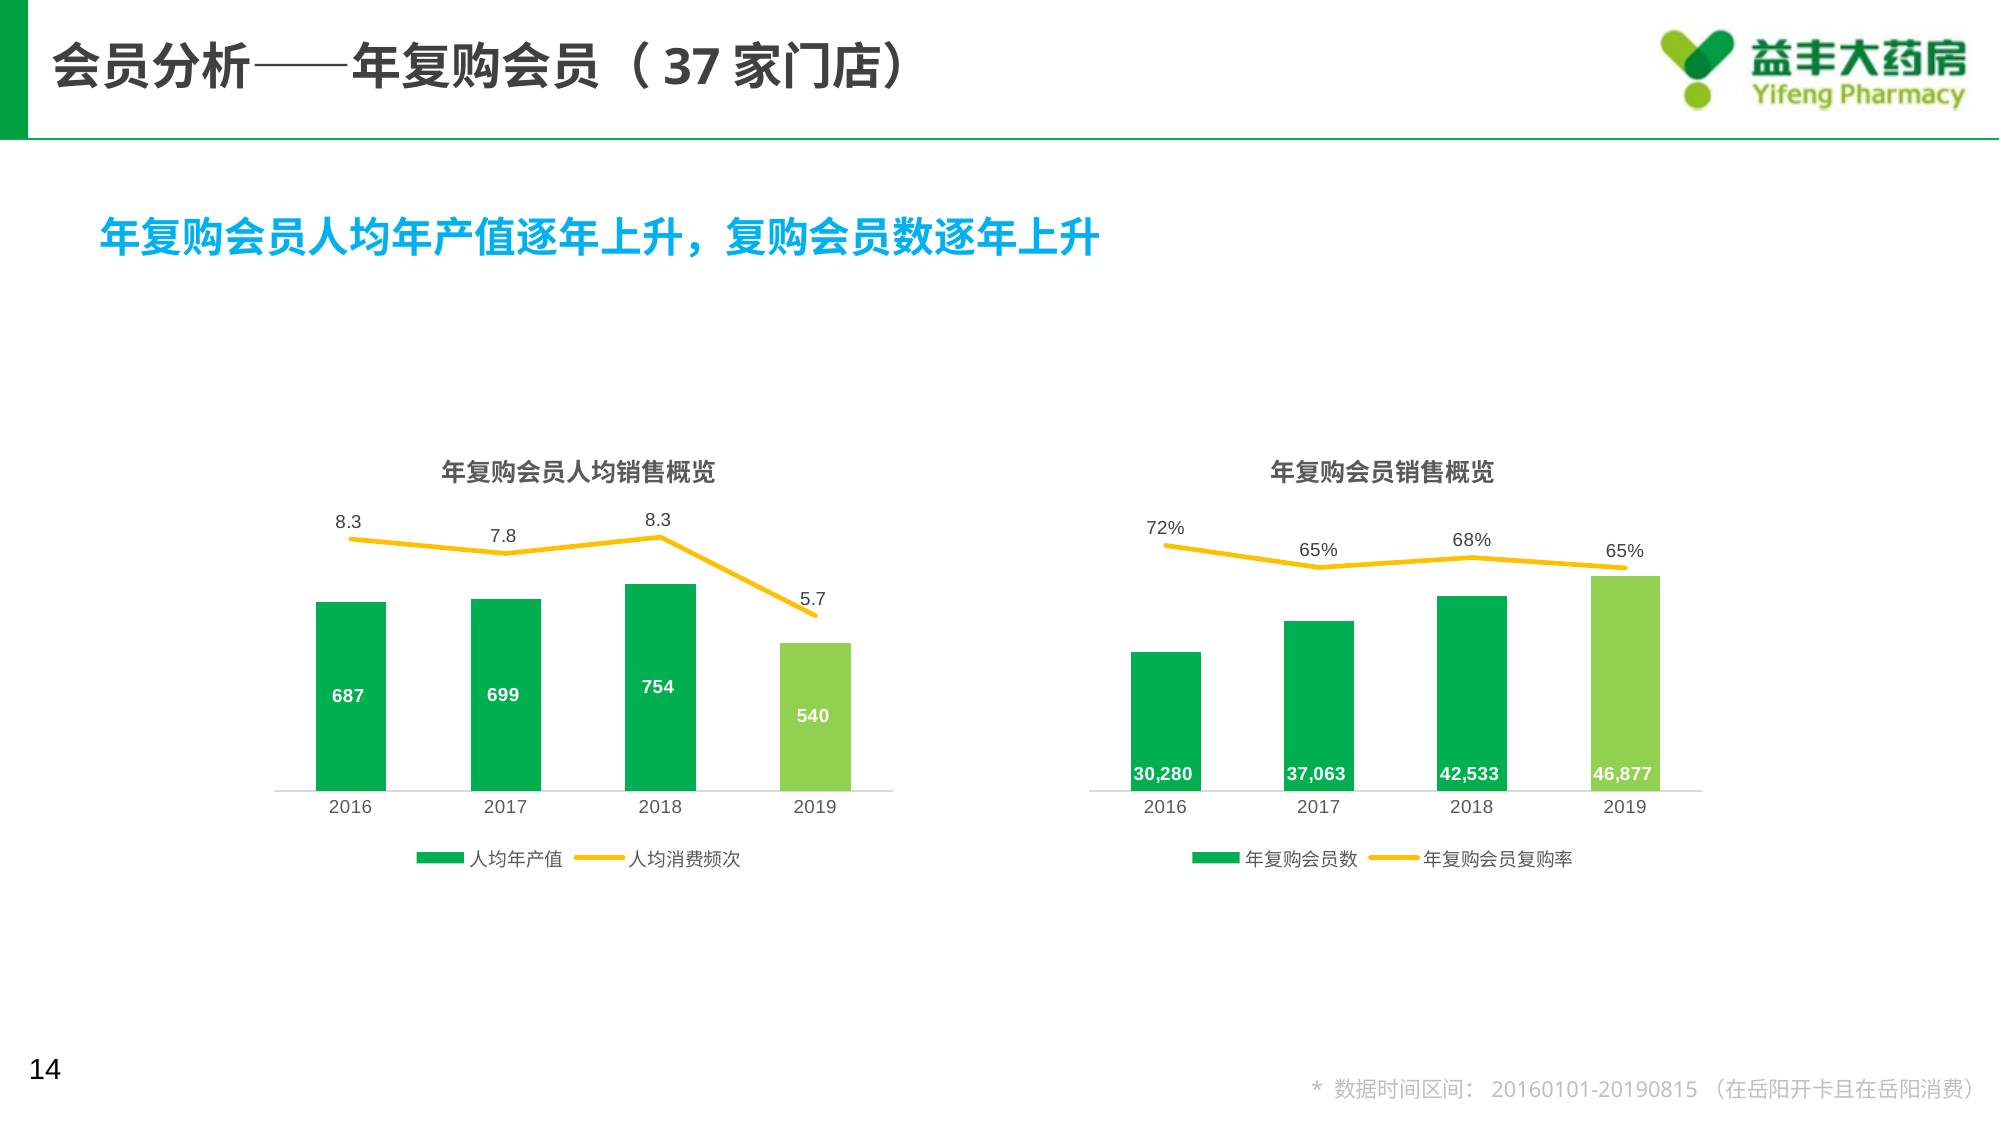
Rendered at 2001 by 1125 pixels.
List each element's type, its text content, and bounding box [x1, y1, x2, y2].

text_box * 数据时间区间：20160101-20190815（在岳阳开卡且在岳阳消费） [1310, 1078, 1987, 1103]
chart [1003, 426, 1763, 877]
text_box [0, 0, 29, 140]
text_box [14, 1042, 150, 1103]
text_box 会员分析——年复购会员（37家门店） [51, 41, 996, 97]
text_box 年复购会员人均年产值逐年上升，复购会员数逐年上升 [99, 223, 1909, 262]
chart [204, 426, 955, 877]
picture [1640, 11, 1991, 127]
